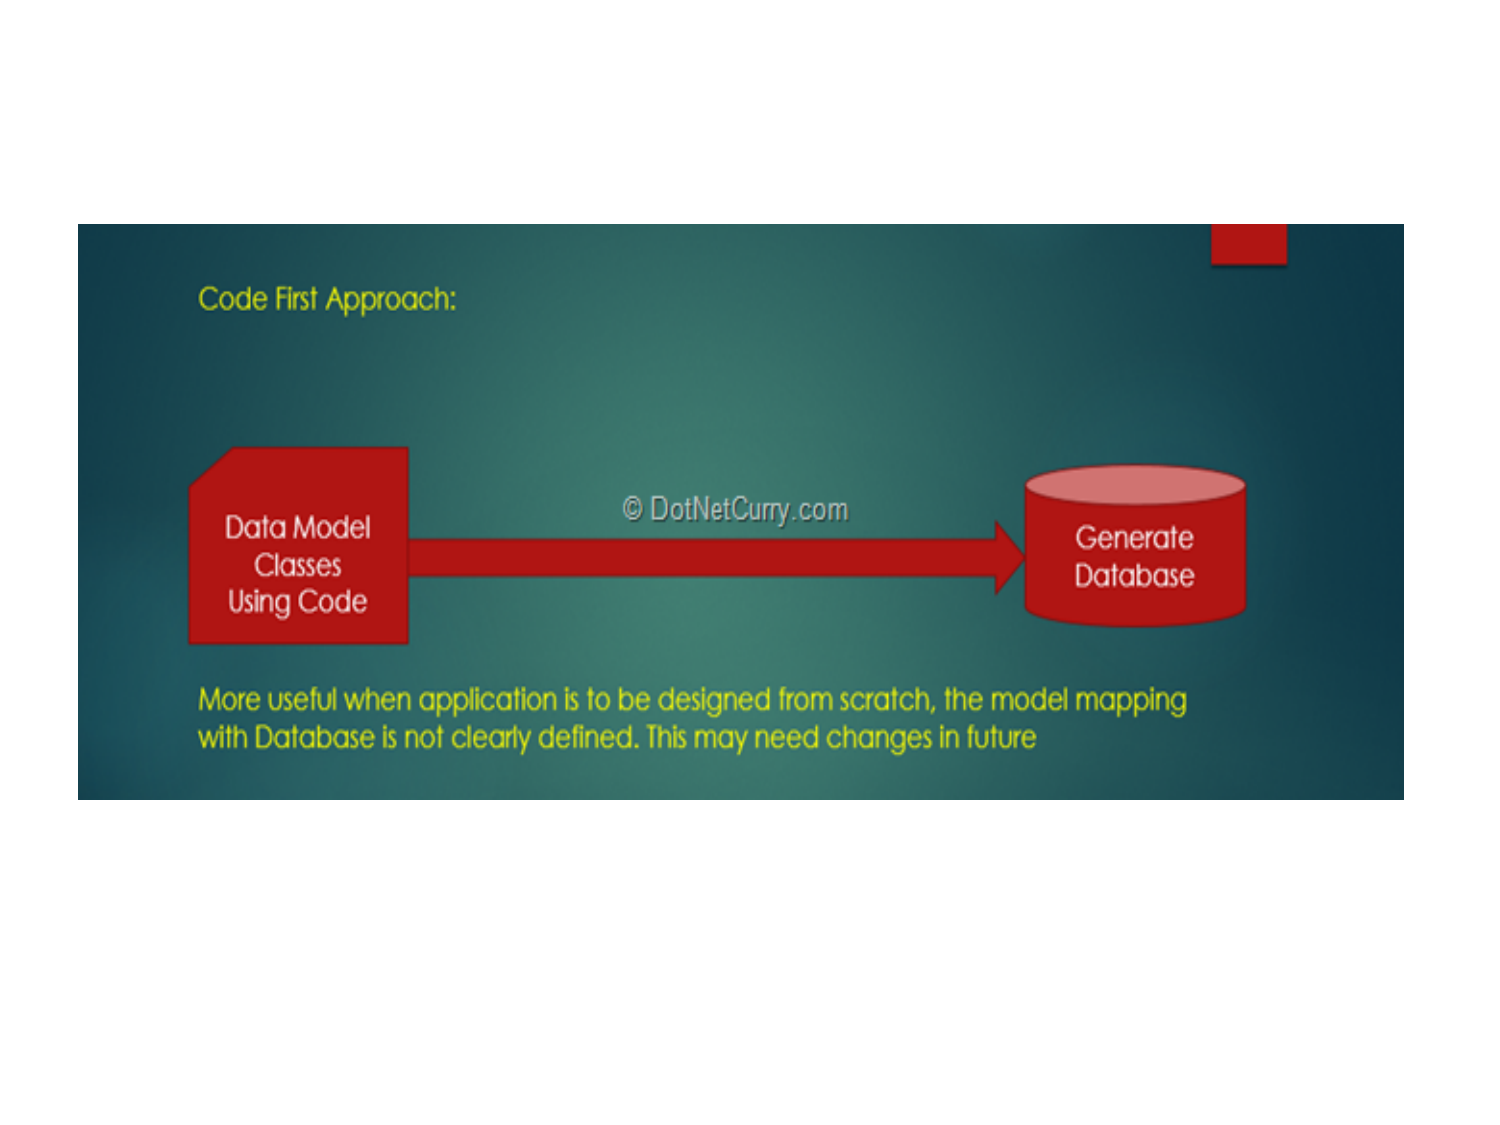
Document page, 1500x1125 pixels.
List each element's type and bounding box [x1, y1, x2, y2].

picture [78, 224, 1404, 801]
